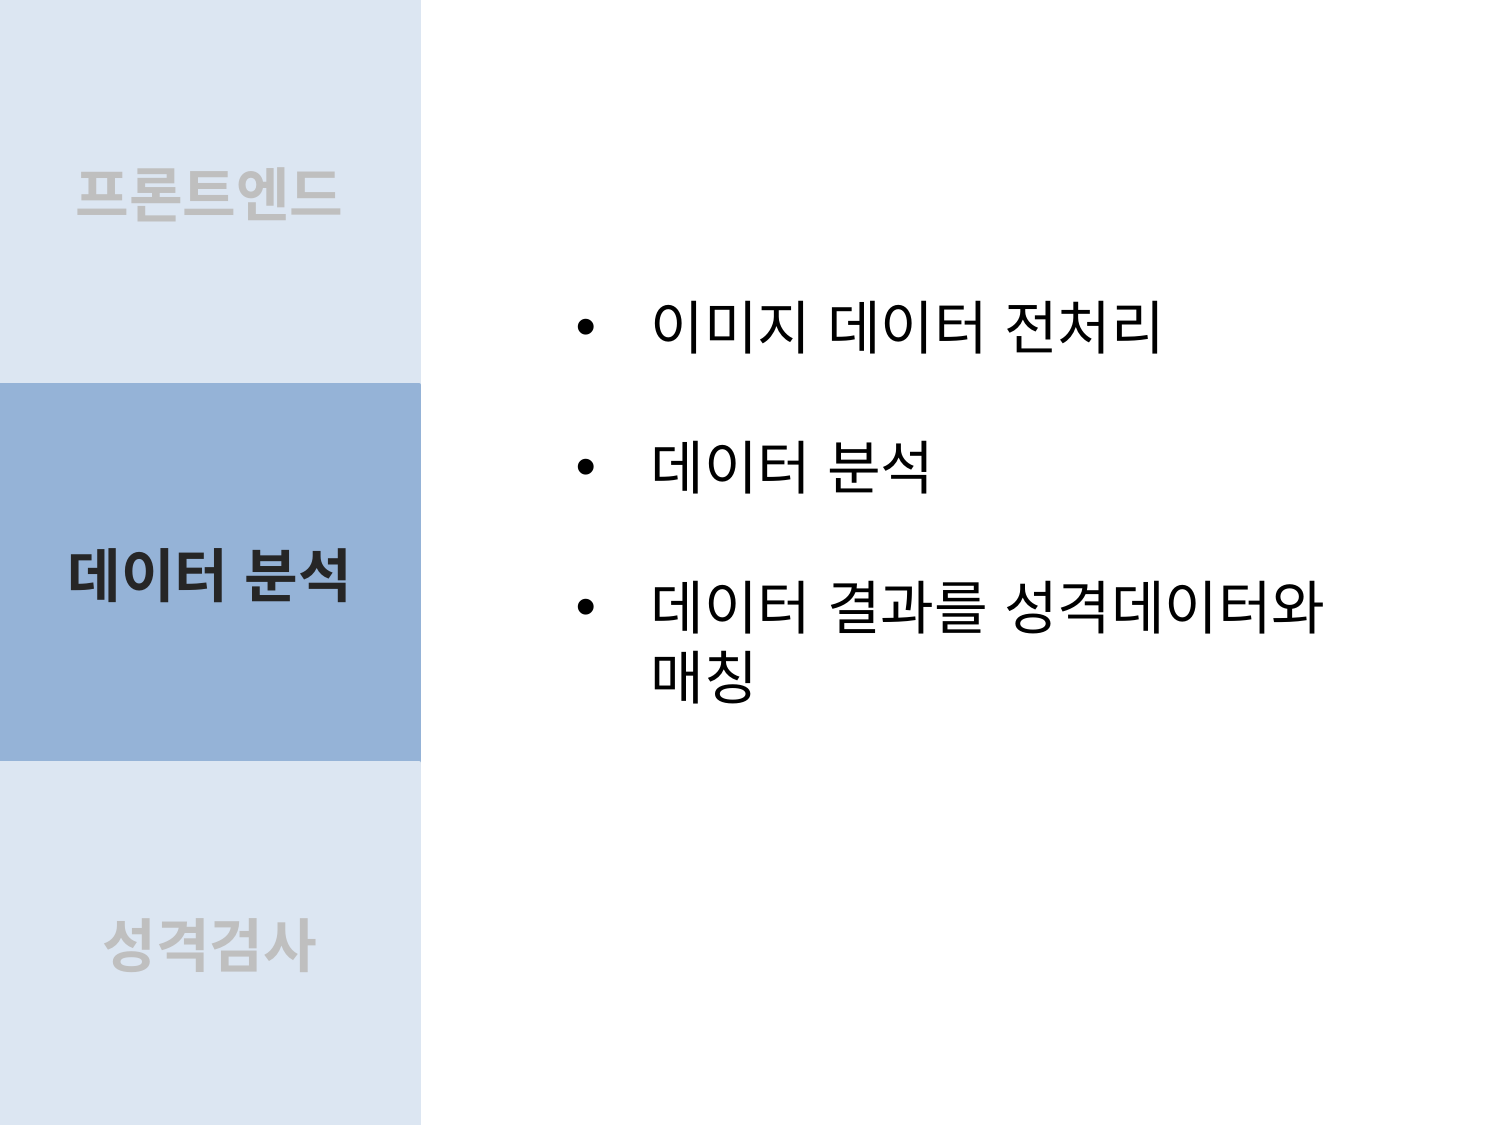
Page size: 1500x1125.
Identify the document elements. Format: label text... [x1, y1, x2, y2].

text_box 데이터 분석 [0, 383, 421, 761]
text_box 프론트엔드 [0, 0, 421, 383]
text_box 이미지 데이터 전처리 데이터 분석 데이터 결과를 성격데이터와 매칭 [560, 283, 1388, 719]
text_box 성격검사 [0, 761, 421, 1125]
